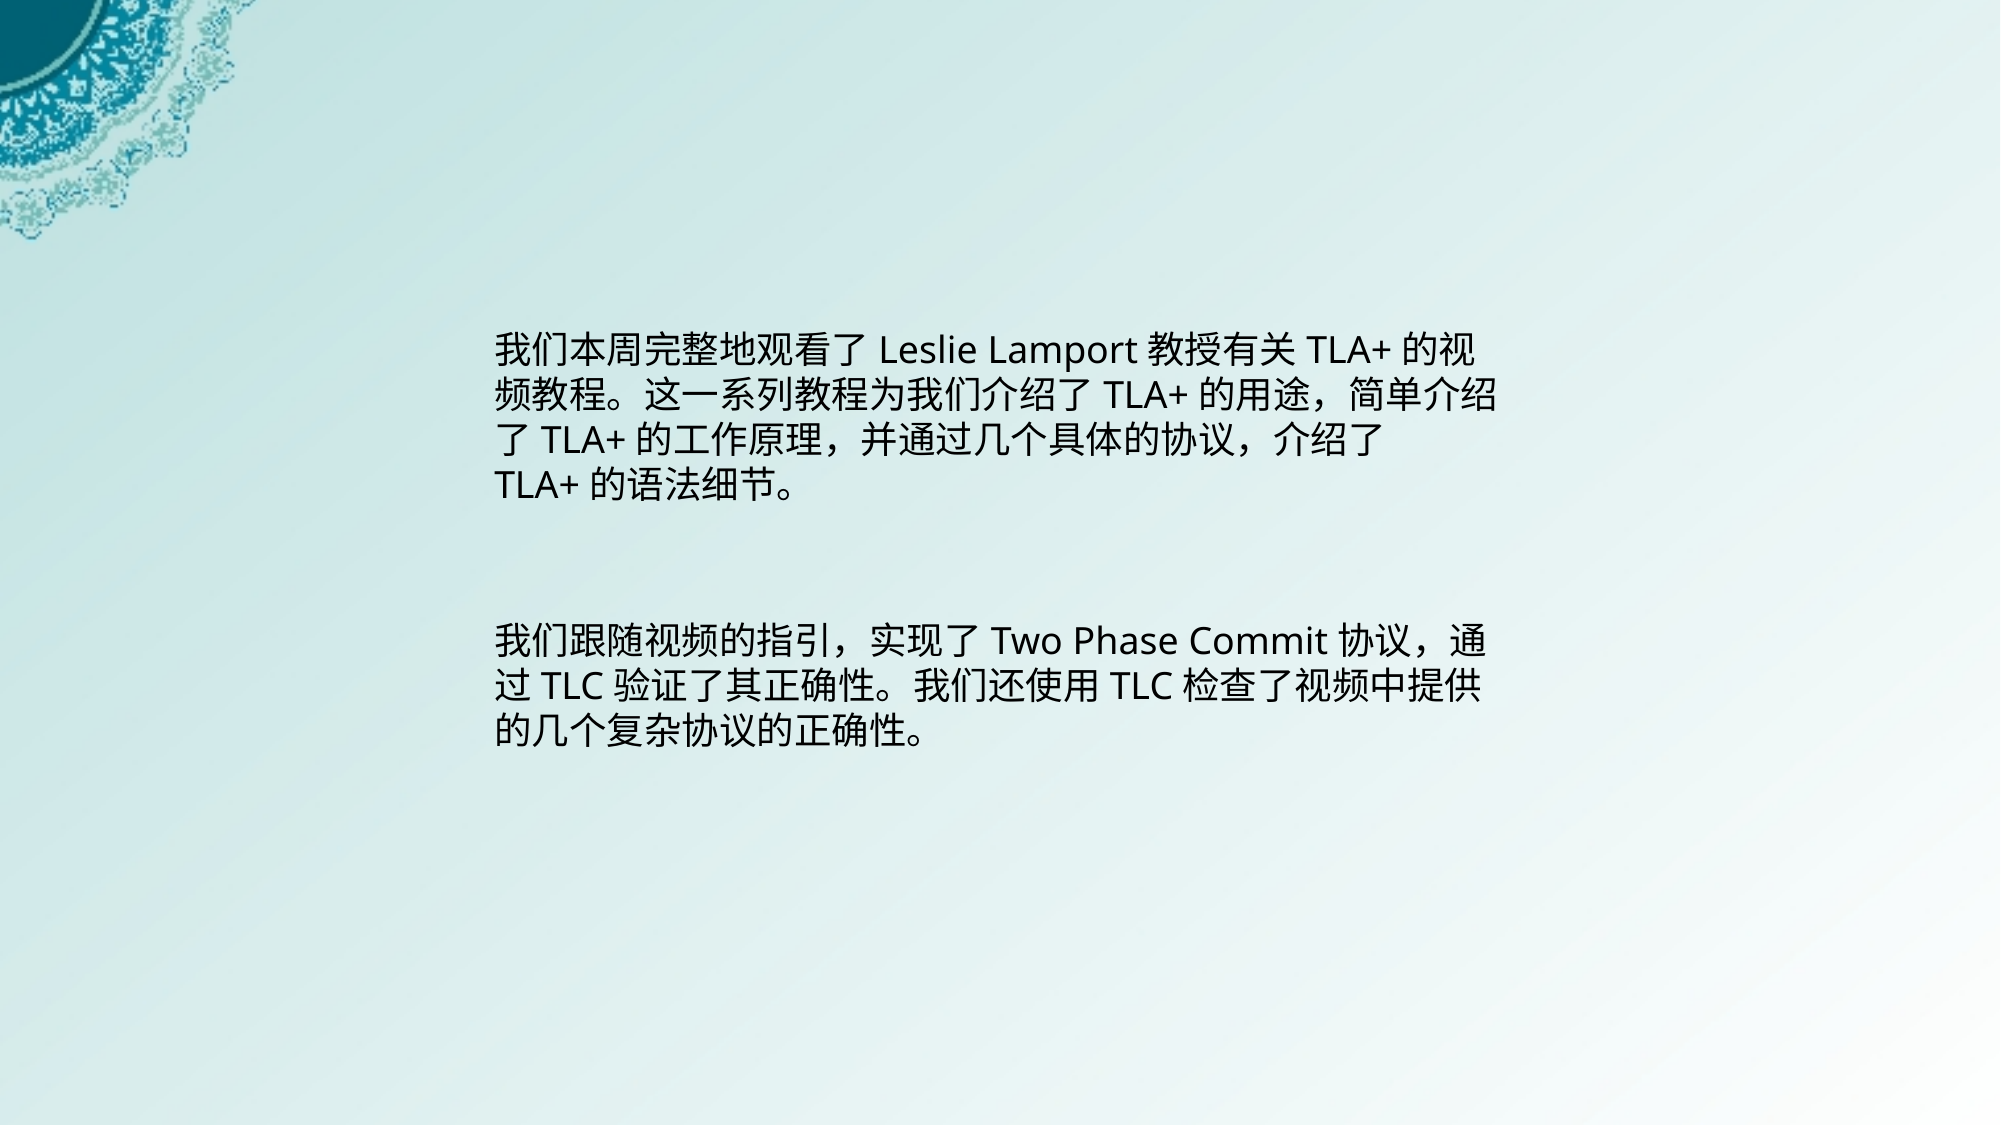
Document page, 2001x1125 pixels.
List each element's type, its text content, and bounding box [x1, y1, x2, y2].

picture [0, 0, 2001, 1125]
text_box 我们本周完整地观看了Leslie Lamport教授有关TLA+的视频教程。这一系列教程为我们介绍了TLA+的用途，简单介绍了TLA+的工作原理，并通过几个具体的协议，介绍了TLA+的语法细节。 [479, 318, 1521, 514]
text_box 我们跟随视频的指引，实现了Two Phase Commit协议，通过TLC验证了其正确性。我们还使用TLC检查了视频中提供的几个复杂协议的正确性。 [479, 609, 1521, 760]
